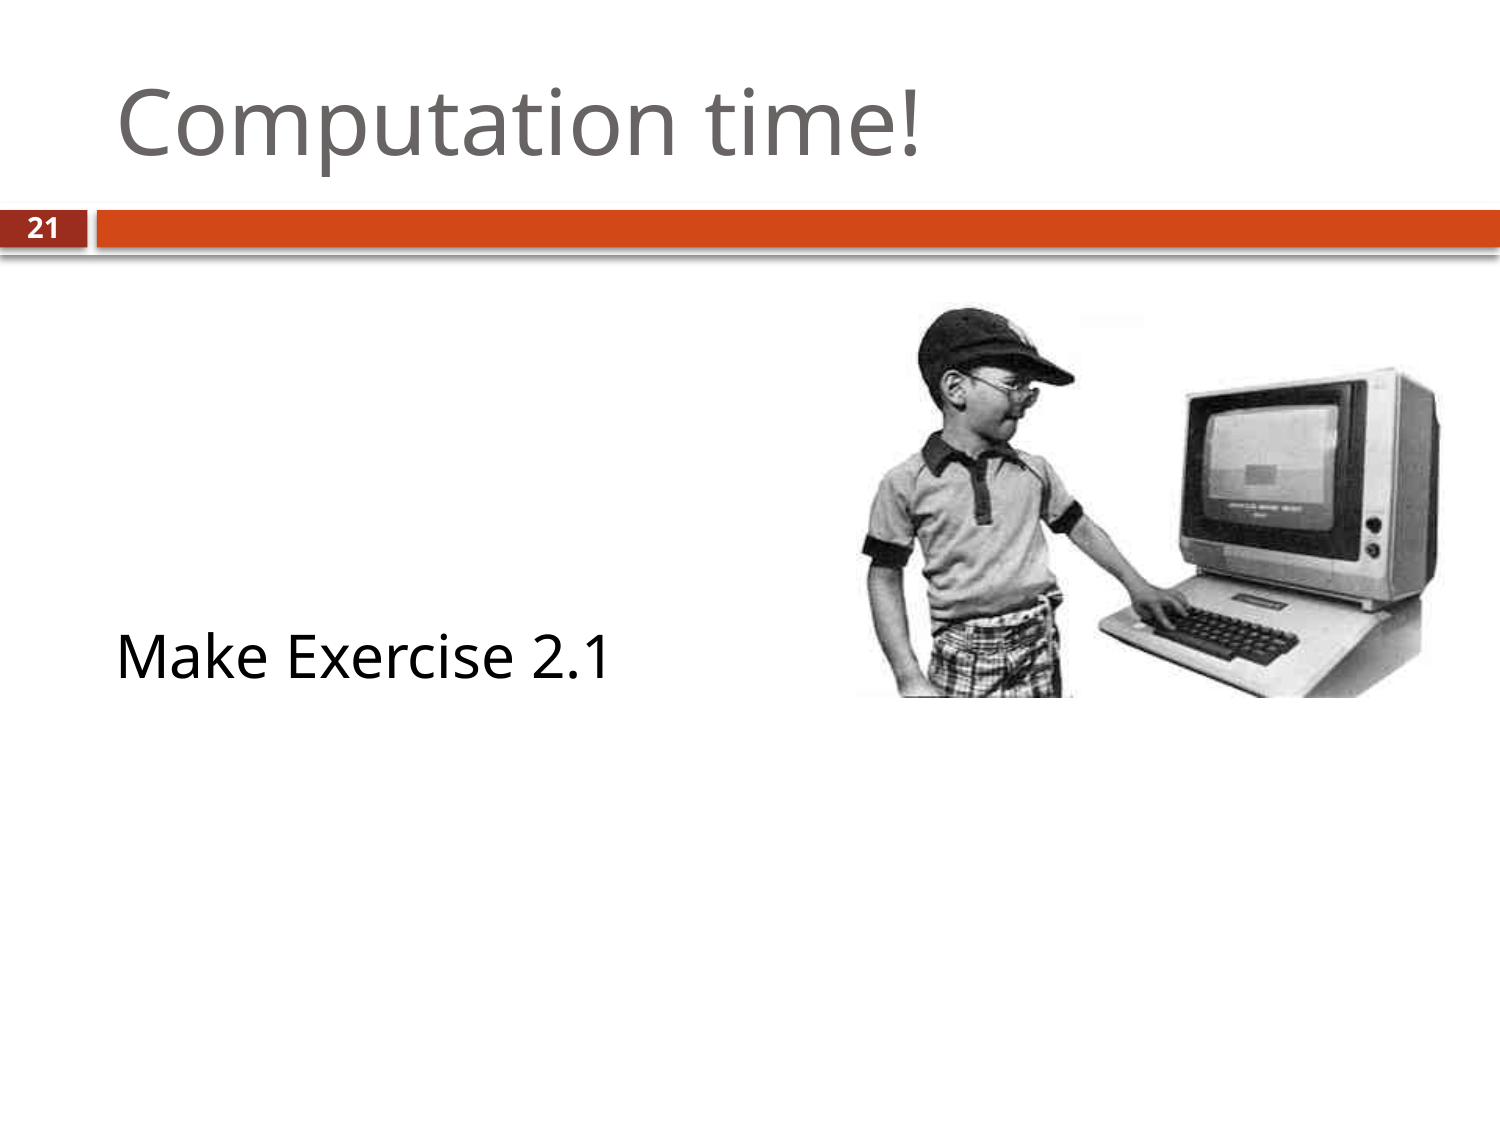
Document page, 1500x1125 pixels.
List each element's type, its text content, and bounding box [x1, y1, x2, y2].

slide_number 21 [0, 208, 88, 249]
picture [855, 302, 1446, 699]
list Make Exercise 2.1 [100, 262, 1438, 1000]
title Computation time! [100, 37, 1438, 200]
